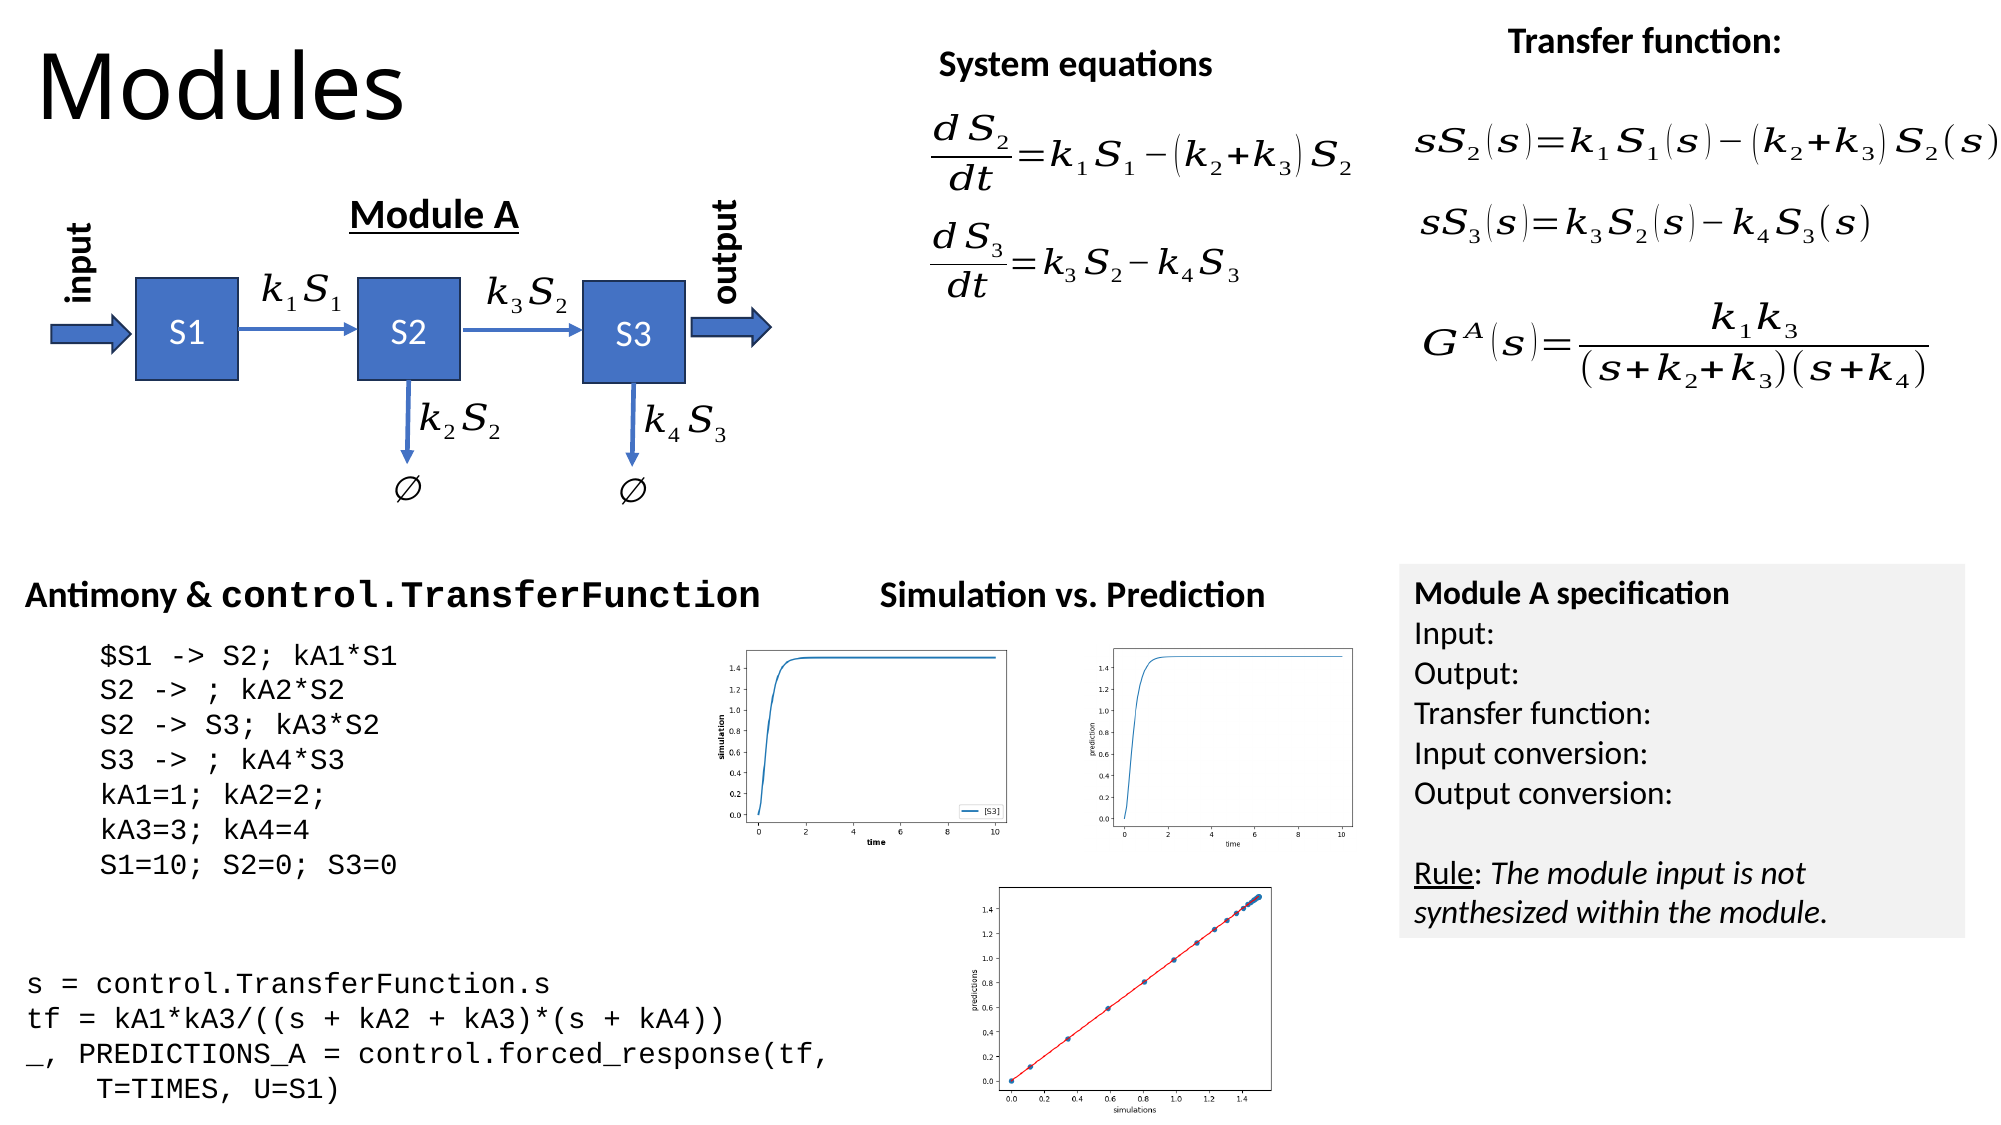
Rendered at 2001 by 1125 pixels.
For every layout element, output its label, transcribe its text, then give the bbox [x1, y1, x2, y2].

title Modules [20, 20, 863, 159]
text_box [712, 562, 1357, 1119]
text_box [45, 179, 771, 513]
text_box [922, 31, 1353, 305]
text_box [7, 562, 1191, 1114]
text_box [1384, 8, 2000, 394]
